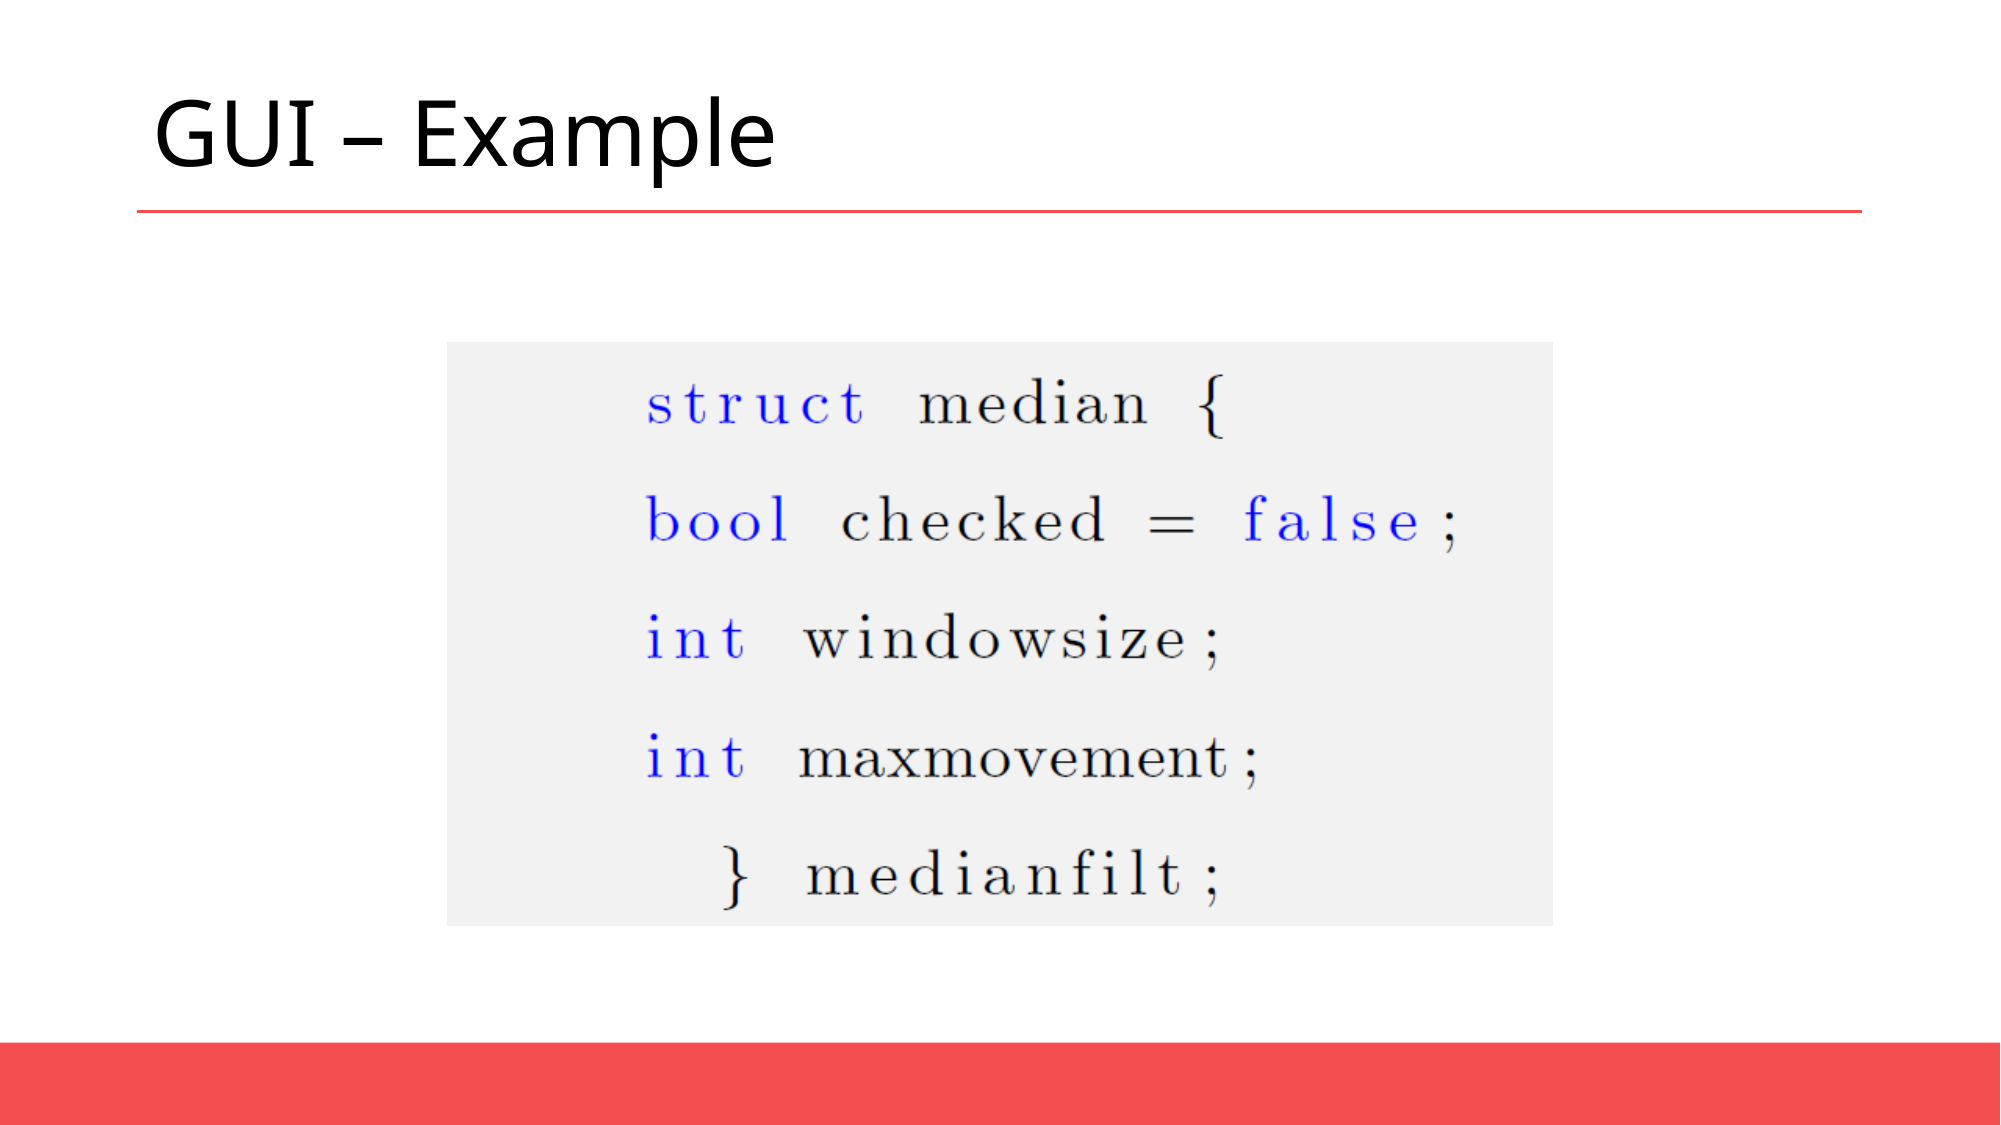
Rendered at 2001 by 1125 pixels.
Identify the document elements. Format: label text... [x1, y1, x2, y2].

title GUI – Example [137, 59, 1863, 214]
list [447, 342, 1553, 926]
